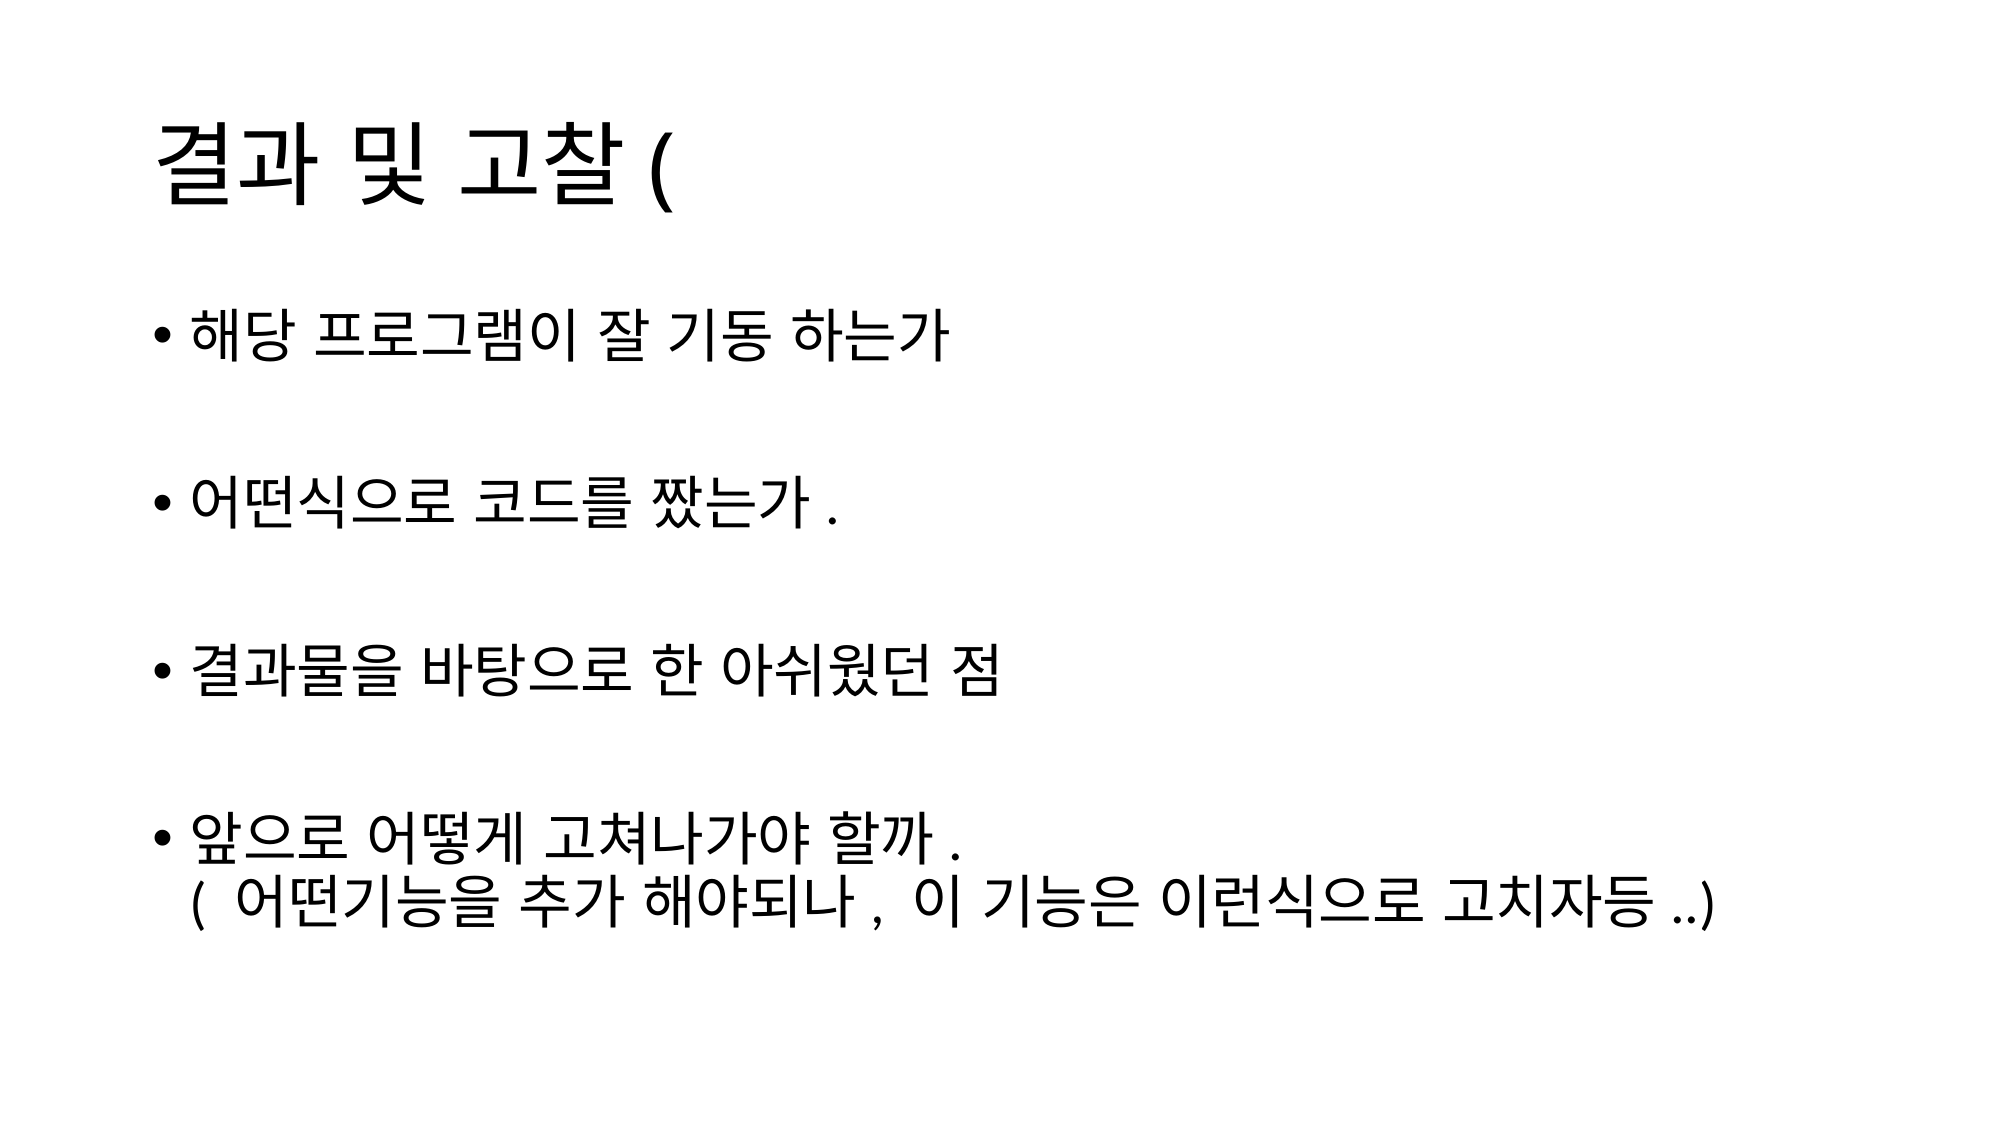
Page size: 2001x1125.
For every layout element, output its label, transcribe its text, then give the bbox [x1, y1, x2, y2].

title 결과 및 고찰( [137, 59, 1863, 278]
list 해당 프로그램이 잘 기동 하는가 어떤식으로 코드를 짰는가. 결과물을 바탕으로 한 아쉬웠던 점 앞으로 어떻게 고쳐나가야 할까. ( 어떤기능을 추가 해야되나, 이 기능은 이런식으로 고치자등..) [137, 299, 1863, 1014]
